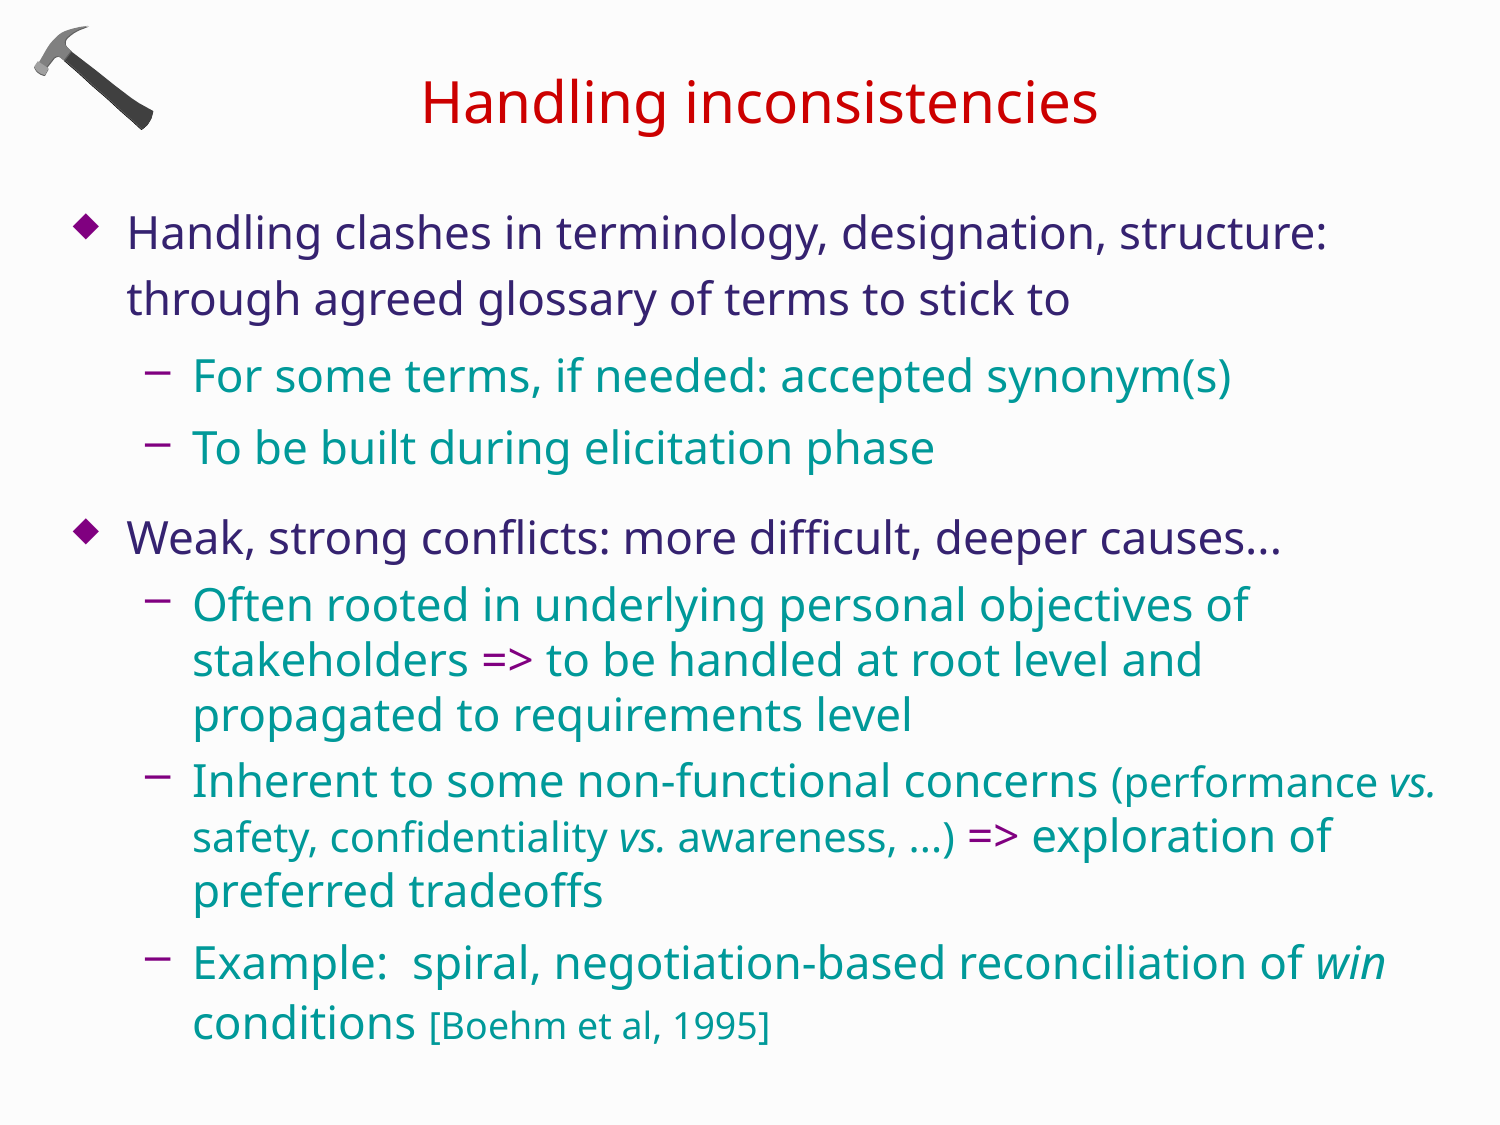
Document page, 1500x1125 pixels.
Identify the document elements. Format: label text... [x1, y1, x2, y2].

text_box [33, 25, 154, 131]
title Handling inconsistencies [50, 37, 1470, 163]
list Handling clashes in terminology, designation, structure: through agreed glossary of terms to stick to For some terms, if needed: accepted synonym(s) To be built during elicitation phase Weak, strong conflicts: more difficult, deeper causes... Often rooted in underlying personal objectives of stakeholders => to be handled at root level and propagated to requirements level Inherent to some non-functional concerns (performance vs. safety, confidentiality vs. awareness, ...) => exploration of preferred tradeoffs Example: spiral, negotiation-based reconciliation of win conditions [Boehm et al, 1995] [40, 212, 1468, 1030]
